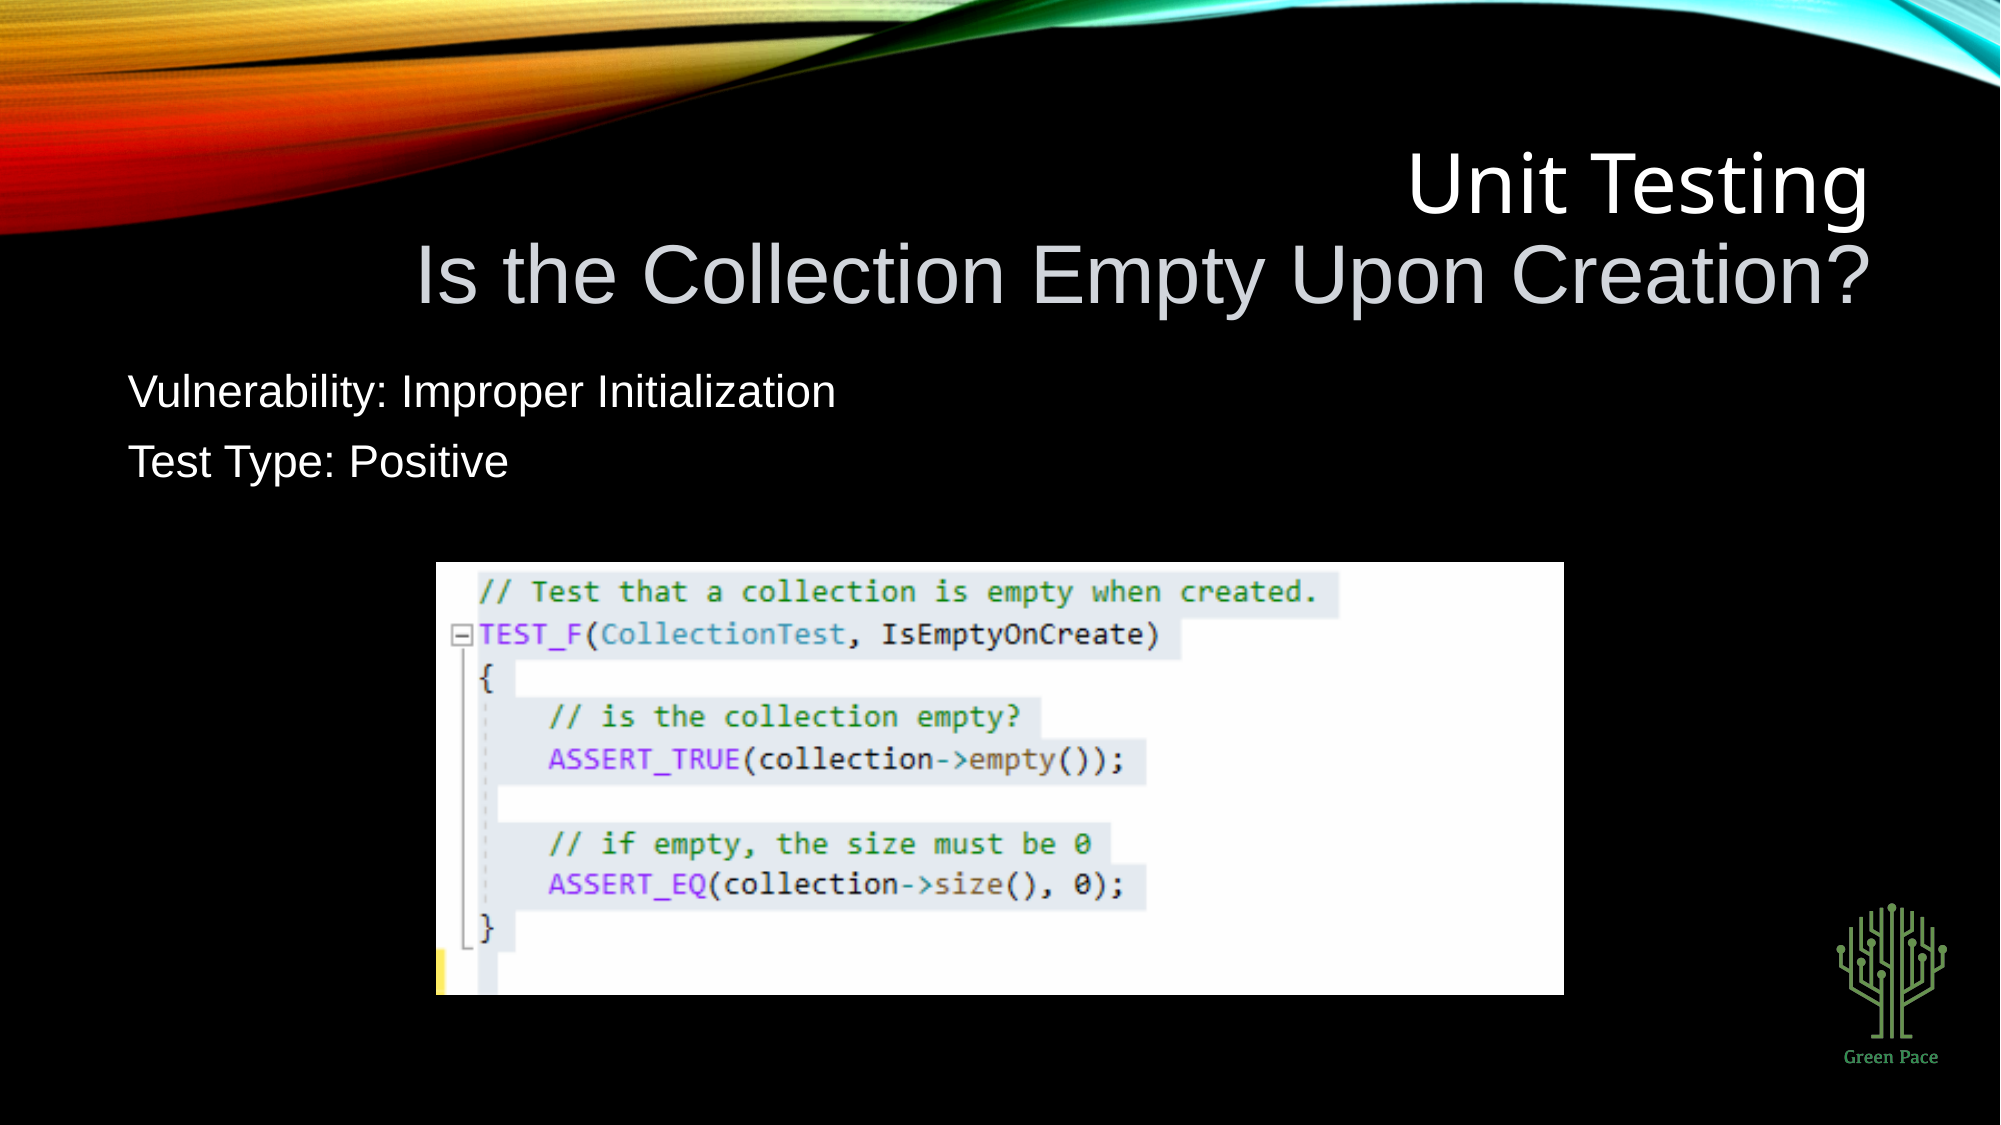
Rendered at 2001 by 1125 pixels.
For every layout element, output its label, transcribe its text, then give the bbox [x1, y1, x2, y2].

list Vulnerability: Improper Initialization Test Type: Positive [112, 360, 1888, 1021]
picture [436, 562, 1564, 995]
title Unit Testing Is the Collection Empty Upon Creation? [152, 125, 1888, 338]
picture [0, 0, 2000, 237]
picture [1817, 892, 1964, 1082]
